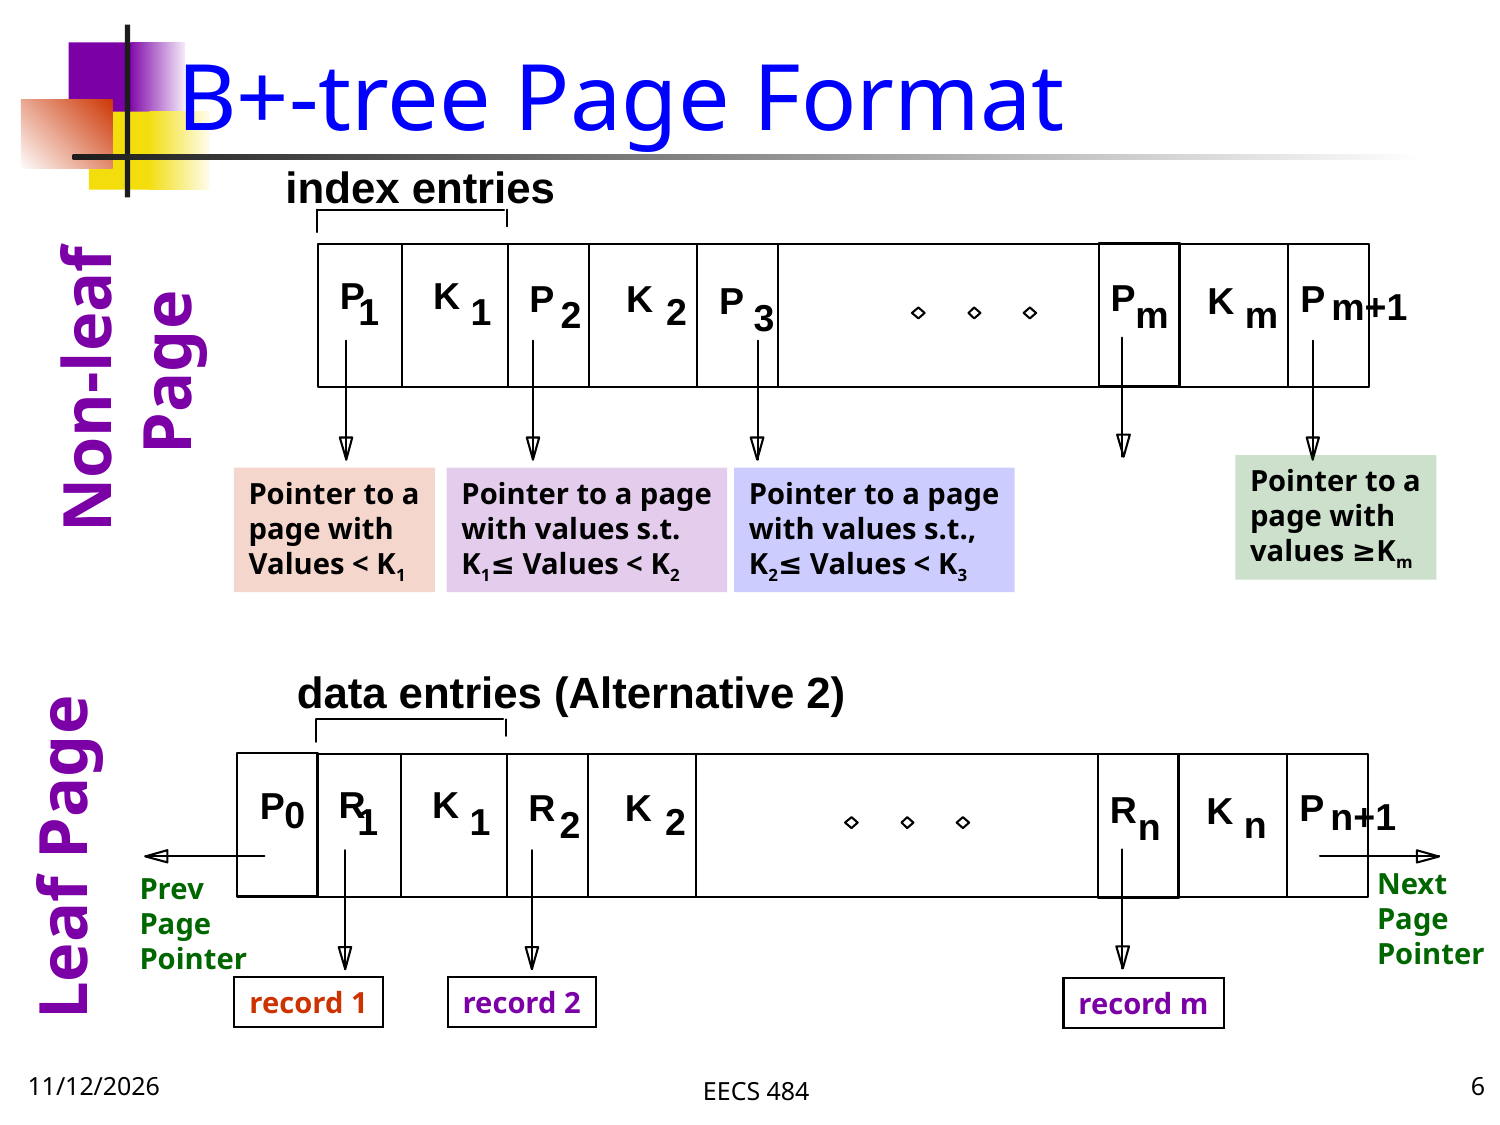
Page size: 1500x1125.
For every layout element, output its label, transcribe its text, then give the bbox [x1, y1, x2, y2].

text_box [233, 152, 1437, 588]
text_box Non-leaf Page [37, 214, 213, 548]
footer EECS 484 [349, 1046, 1163, 1113]
slide_number 6 [1187, 1045, 1500, 1113]
title B+-tree Page Format [162, 0, 1488, 188]
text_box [13, 657, 1500, 1037]
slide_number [12, 1045, 326, 1113]
